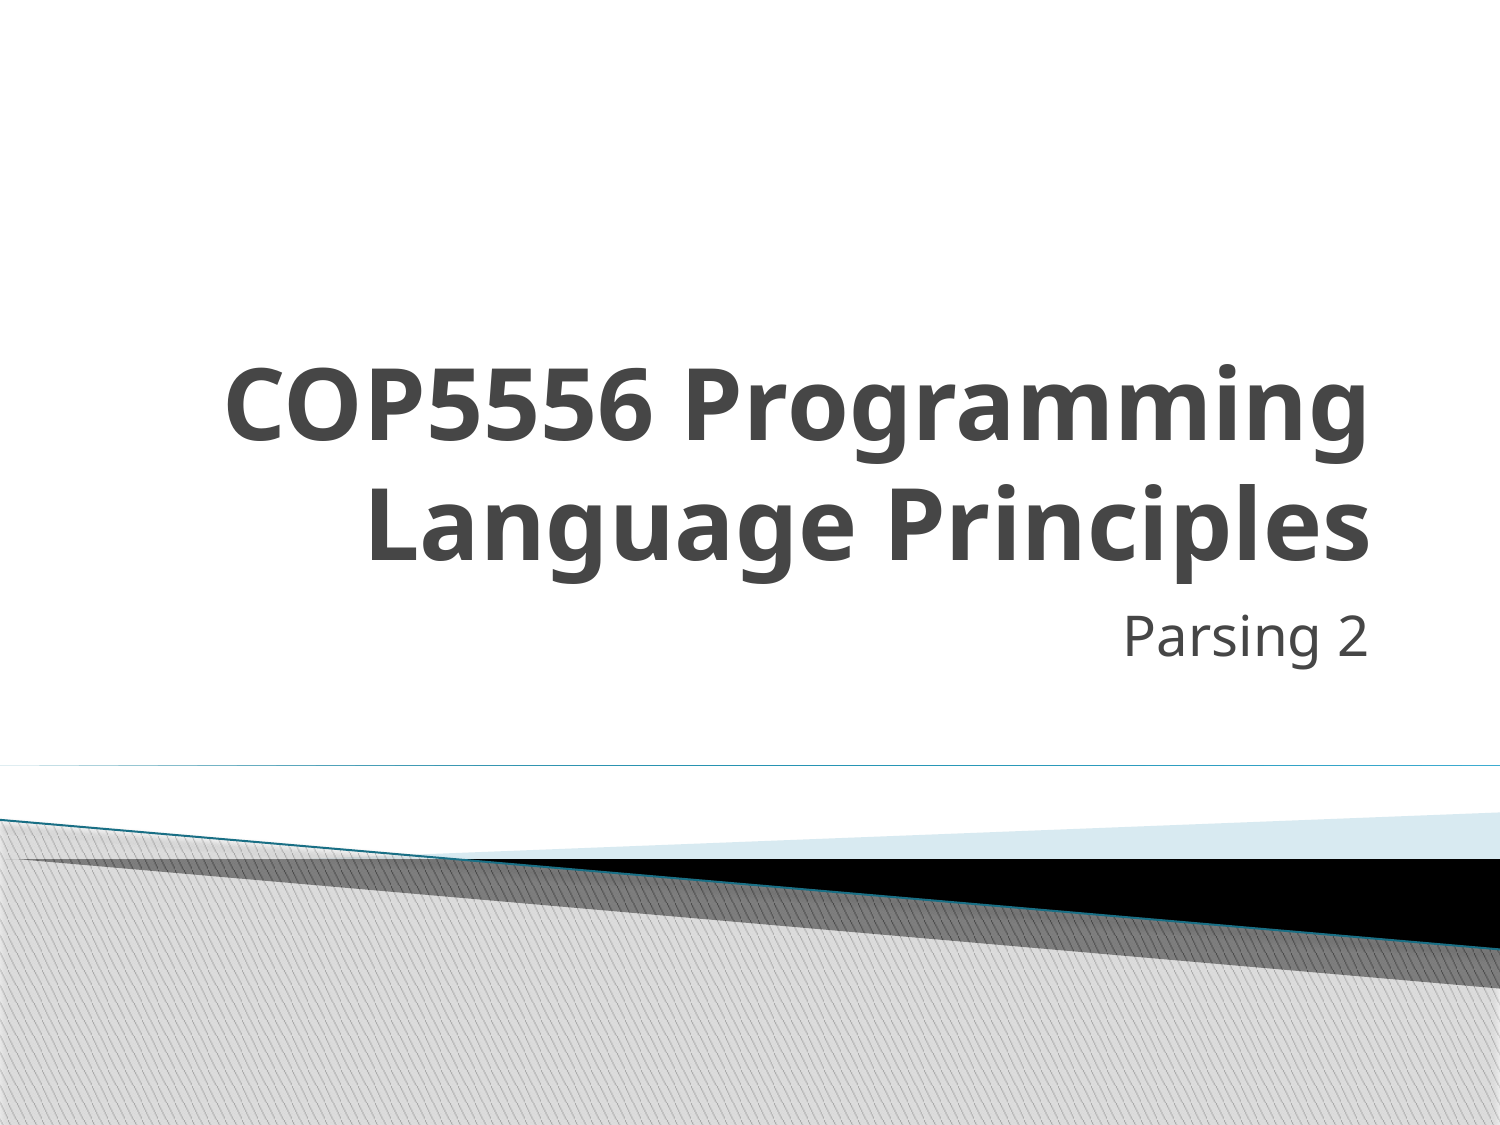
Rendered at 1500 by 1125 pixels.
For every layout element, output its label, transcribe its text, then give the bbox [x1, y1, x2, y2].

picture [5, 859, 1500, 989]
title COP5556 Programming Language Principles [112, 287, 1388, 588]
subtitle Parsing 2 [112, 592, 1388, 790]
